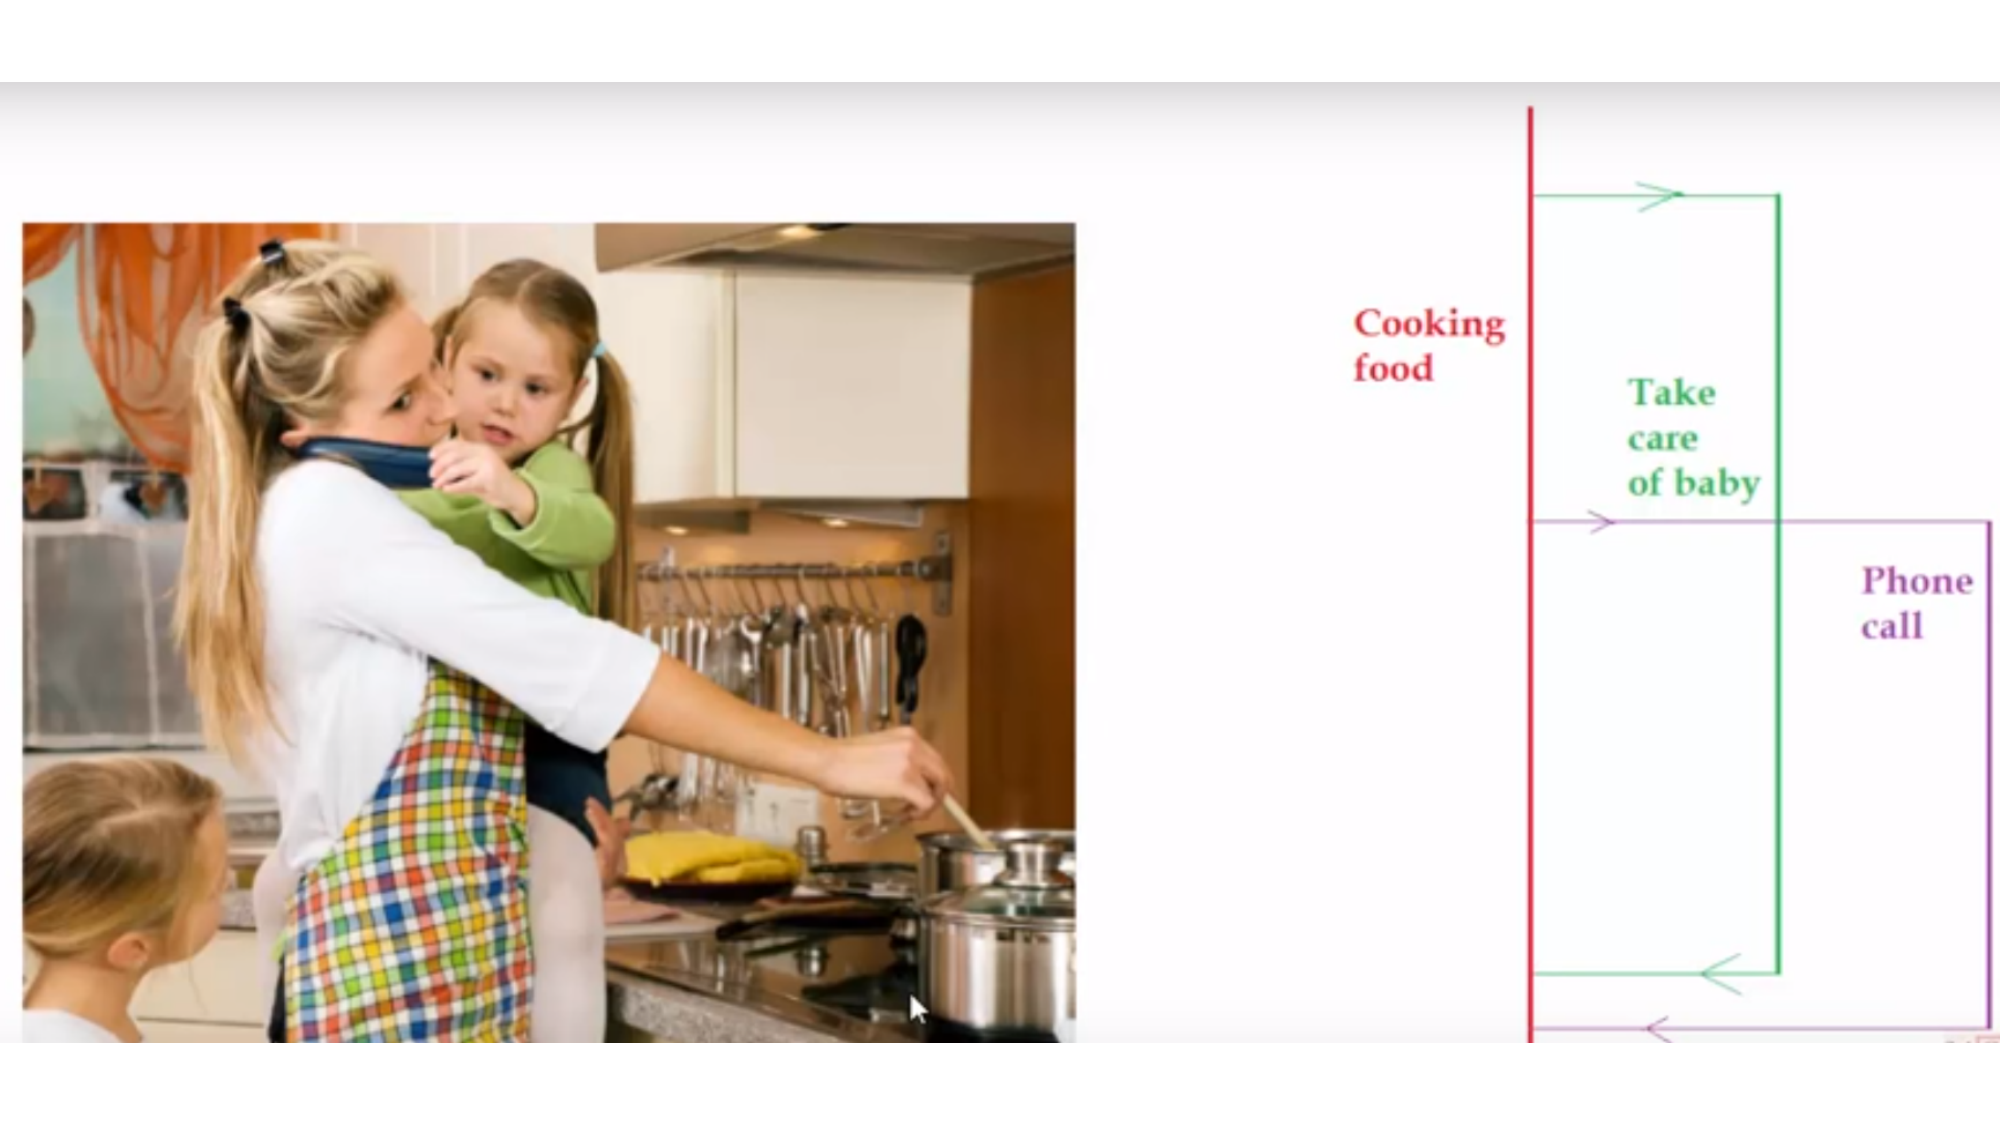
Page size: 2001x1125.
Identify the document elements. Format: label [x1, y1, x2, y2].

picture [0, 82, 2000, 1043]
